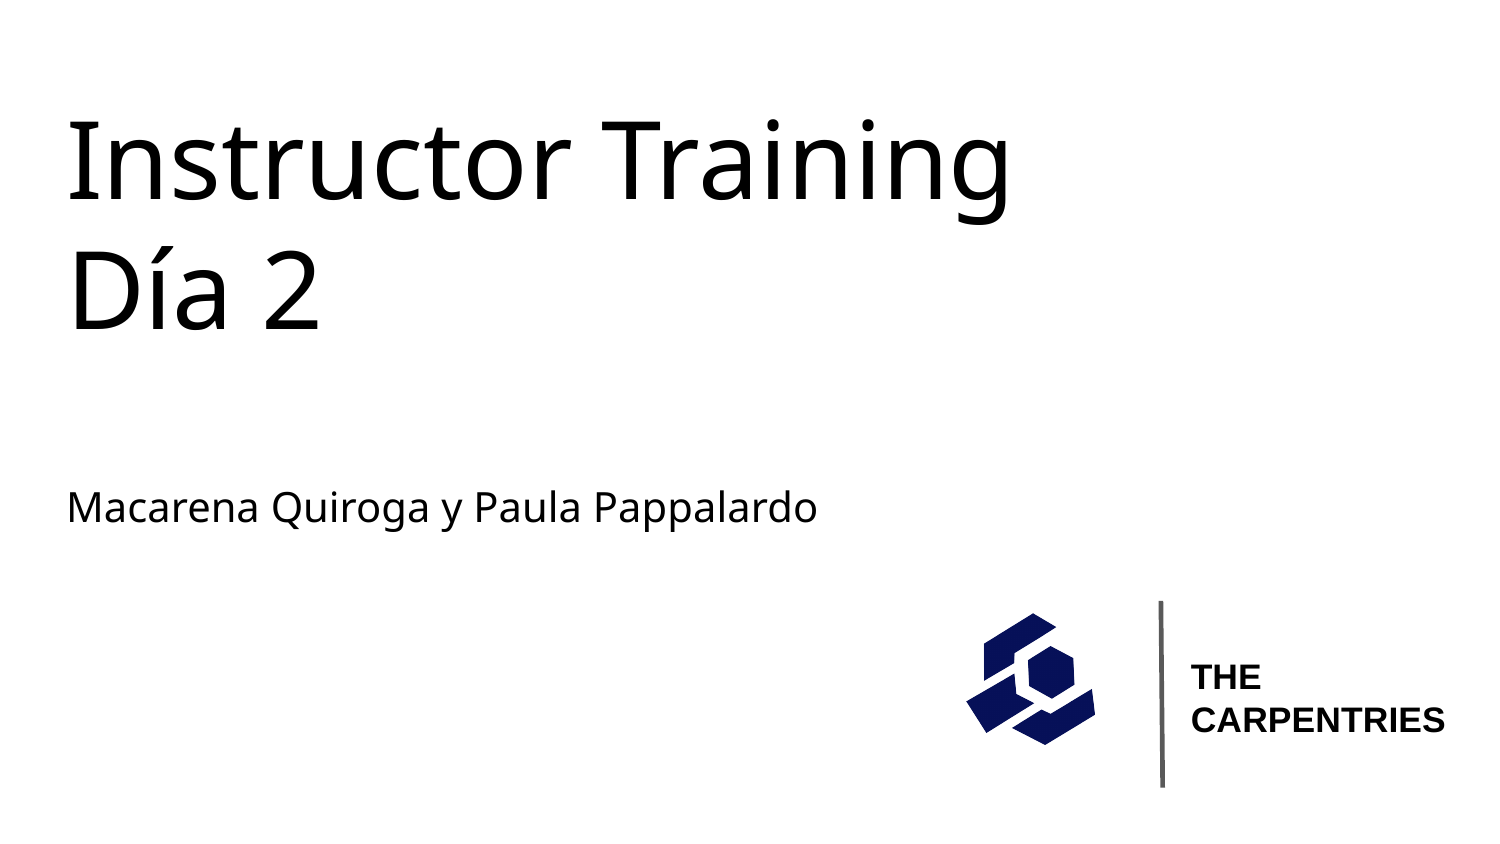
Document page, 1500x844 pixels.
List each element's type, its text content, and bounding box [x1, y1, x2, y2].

picture [966, 613, 1095, 745]
title Instructor Training Día 2 Macarena Quiroga y Paula Pappalardo [51, 209, 1449, 547]
